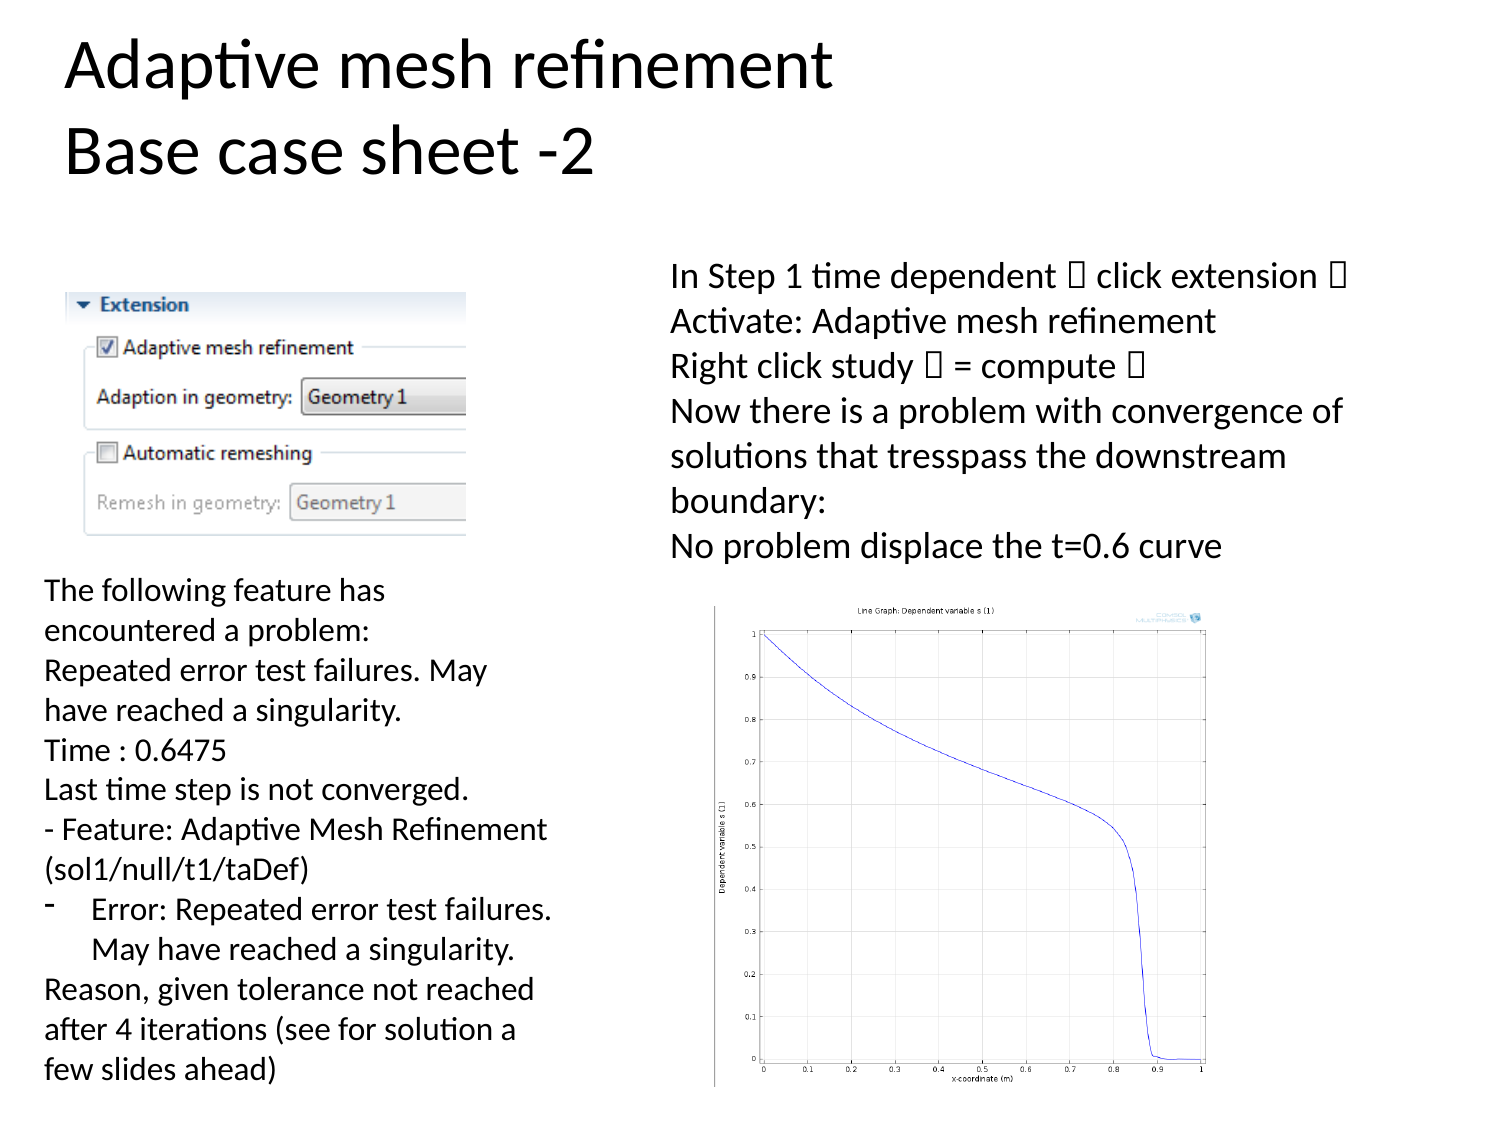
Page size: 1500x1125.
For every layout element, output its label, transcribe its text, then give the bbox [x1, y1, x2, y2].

text_box In Step 1 time dependent  click extension  Activate: Adaptive mesh refinement Right click study  = compute  Now there is a problem with convergence of solutions that tresspass the downstream boundary: No problem displace the t=0.6 curve [655, 243, 1453, 799]
picture [64, 292, 466, 536]
text_box The following feature has encountered a problem: Repeated error test failures. May have reached a singularity. Time : 0.6475 Last time step is not converged. - Feature: Adaptive Mesh Refinement (sol1/null/t1/taDef) Error: Repeated error test failures. May have reached a singularity. Reason, given tolerance not reached after 4 iterations (see for solution a few slides ahead) [29, 560, 573, 1095]
picture [714, 606, 1211, 1087]
title Adaptive mesh refinement Base case sheet -2 [49, 9, 1400, 197]
